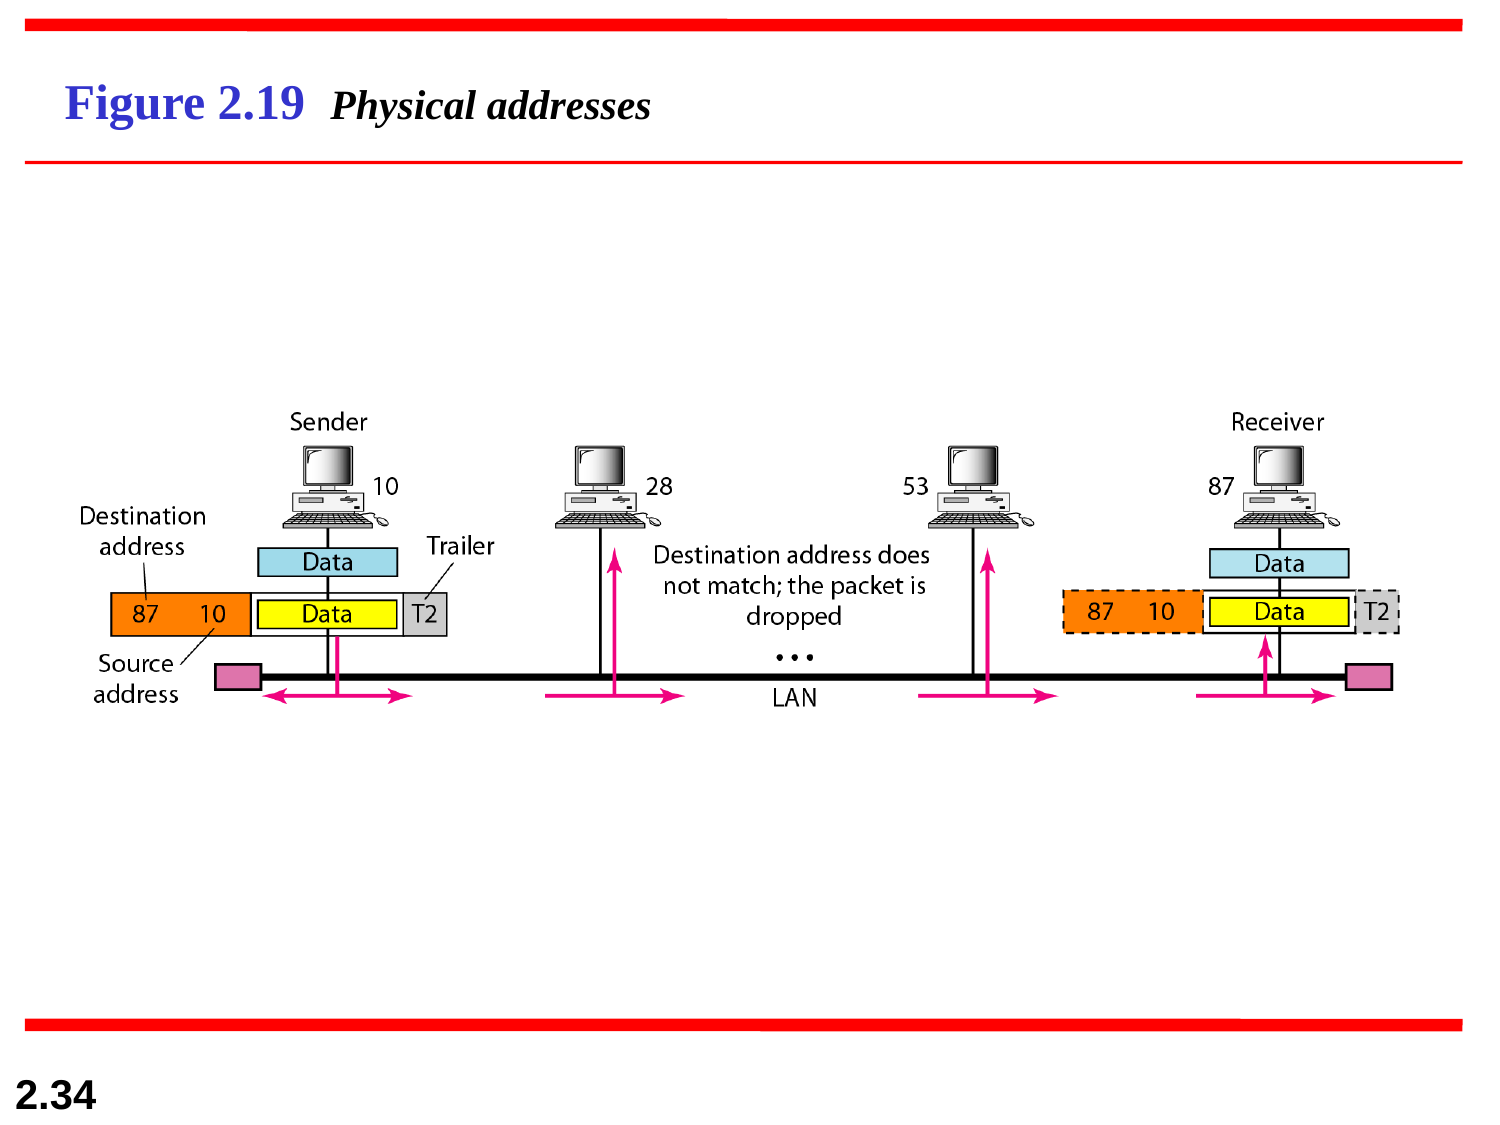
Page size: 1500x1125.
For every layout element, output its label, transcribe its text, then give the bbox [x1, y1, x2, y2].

text_box Figure 2.19 Physical addresses [49, 62, 667, 138]
picture [78, 408, 1400, 713]
slide_number 2.34 [0, 1050, 313, 1125]
